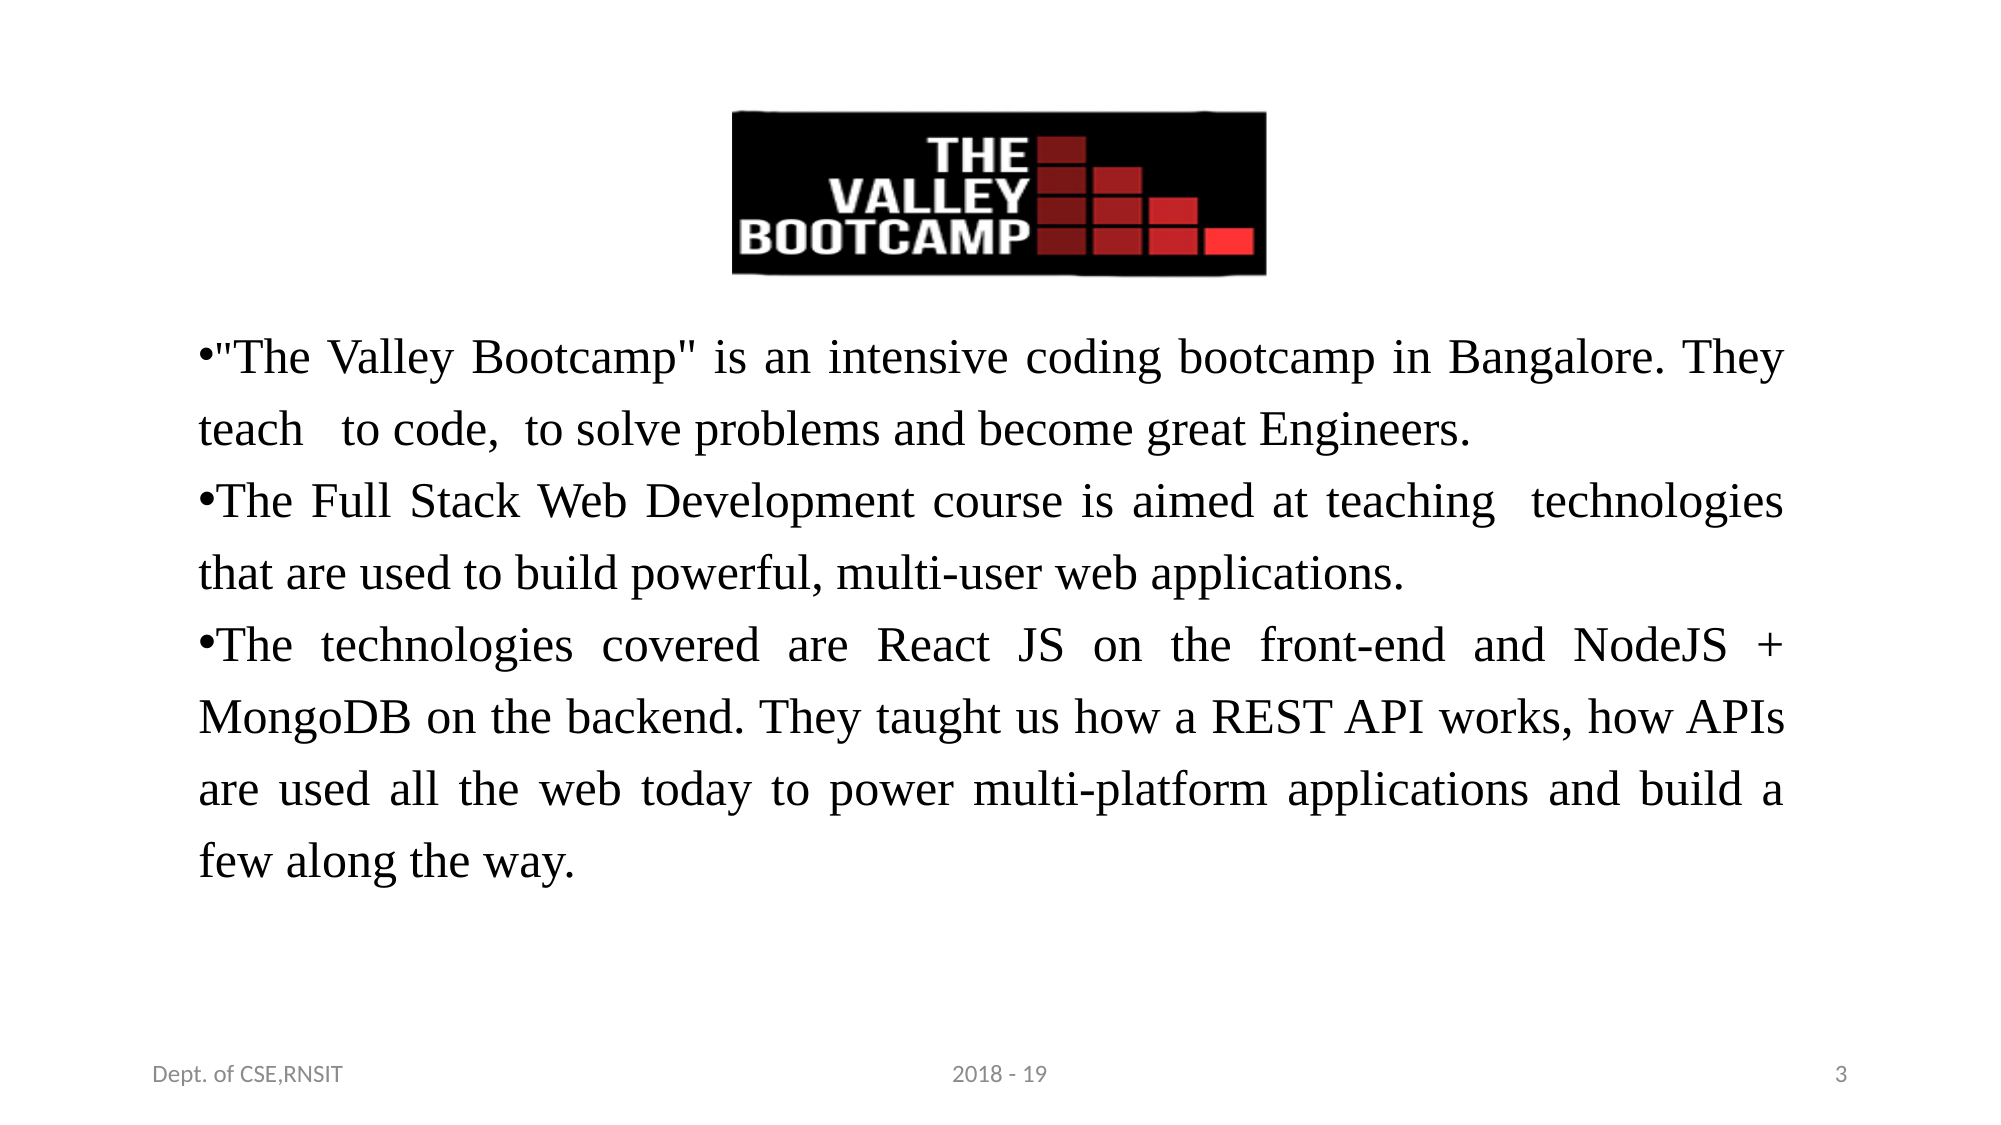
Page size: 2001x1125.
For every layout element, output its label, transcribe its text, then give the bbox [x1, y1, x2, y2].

text_box "The Valley Bootcamp" is an intensive coding bootcamp in Bangalore. They teach to code, to solve problems and become great Engineers. The Full Stack Web Development course is aimed at teaching technologies that are used to build powerful, multi-user web applications. The technologies covered are React JS on the front-end and NodeJS + MongoDB on the backend. They taught us how a REST API works, how APIs are used all the web today to power multi-platform applications and build a few along the way. [183, 304, 1801, 995]
picture [732, 57, 1271, 337]
slide_number Dept. of CSE,RNSIT [137, 1042, 588, 1103]
slide_number 3 [1412, 1042, 1863, 1103]
footer 2018 - 19 [662, 1042, 1338, 1103]
